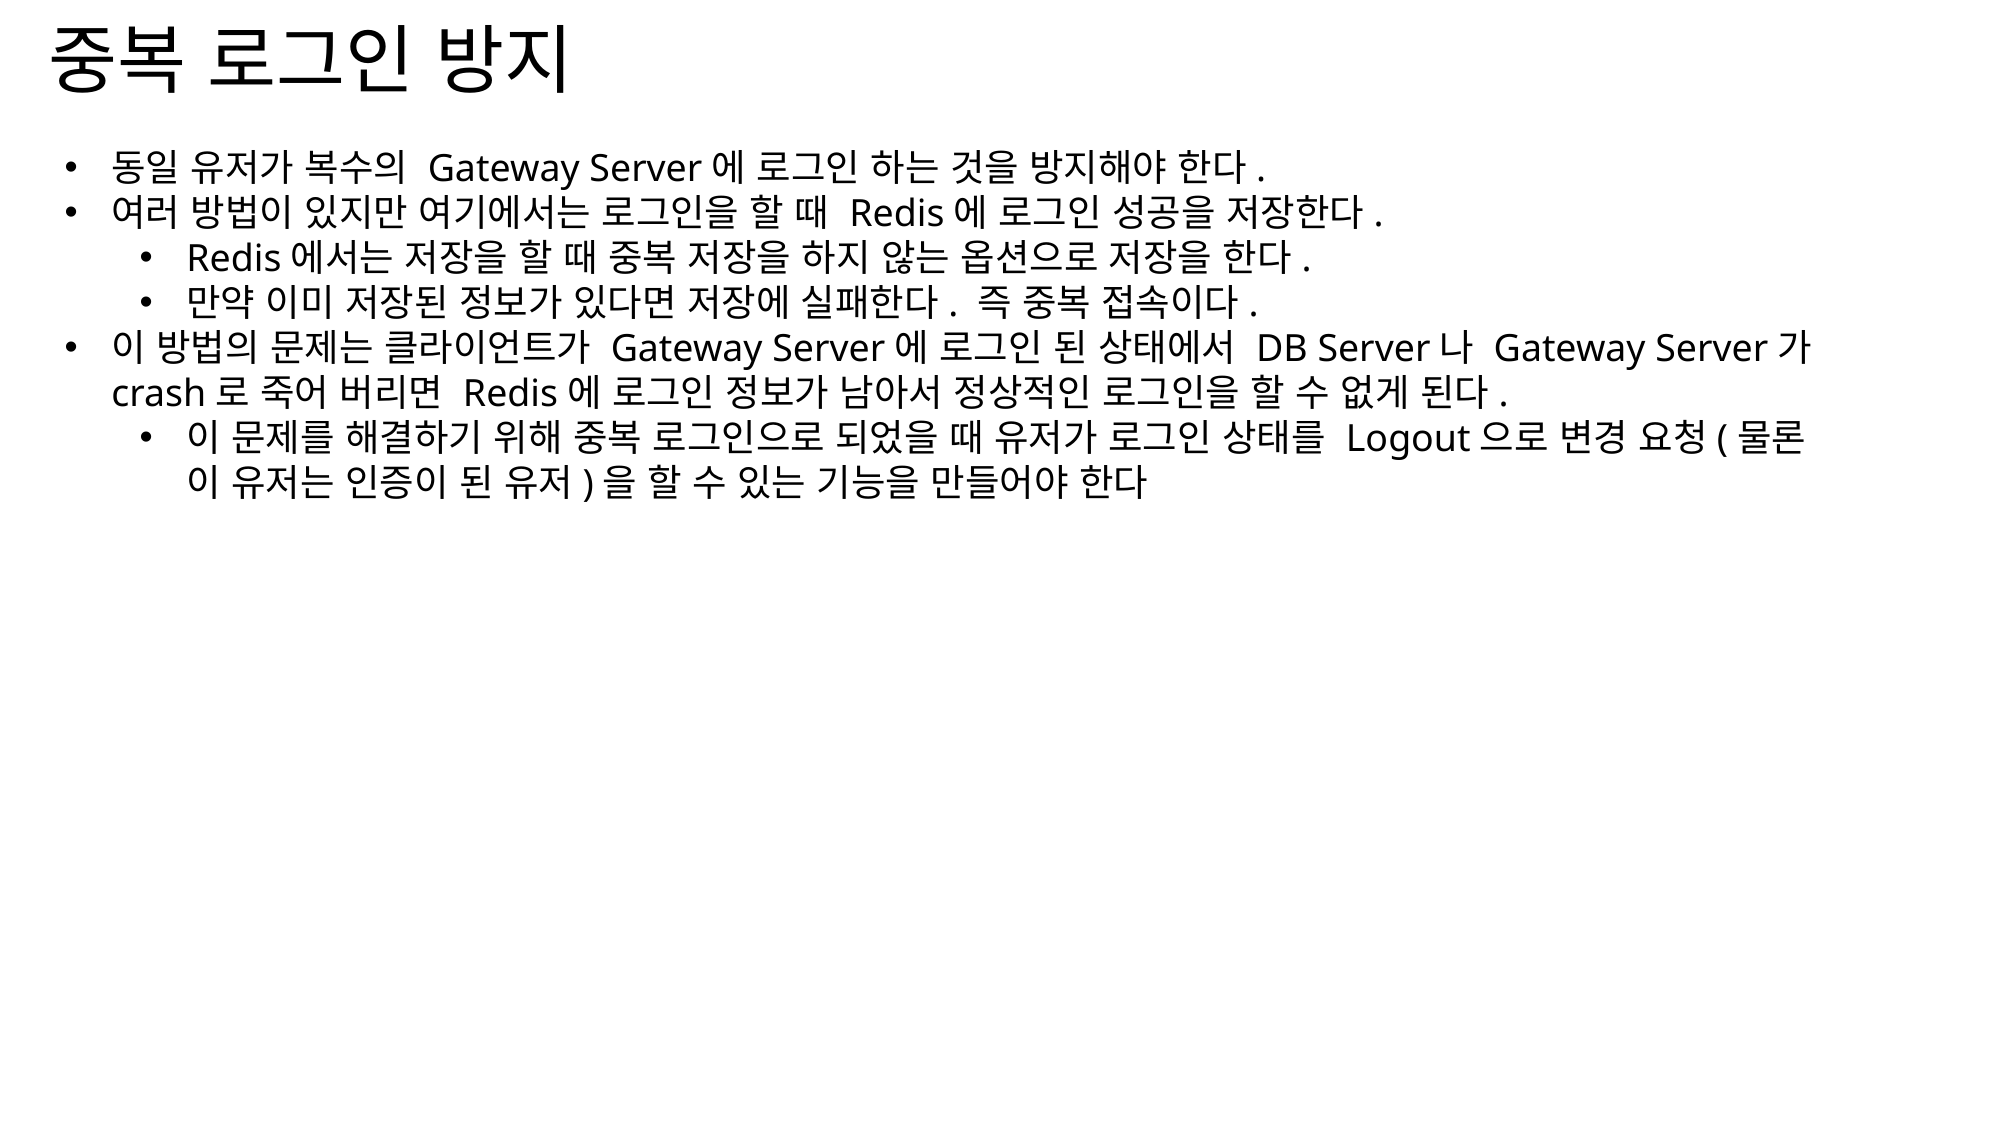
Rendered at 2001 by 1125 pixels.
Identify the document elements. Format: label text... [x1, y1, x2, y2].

text_box 중복 로그인 방지 [34, 5, 1320, 111]
text_box 동일 유저가 복수의 Gateway Server에 로그인 하는 것을 방지해야 한다. 여러 방법이 있지만 여기에서는 로그인을 할 때 Redis에 로그인 성공을 저장한다. Redis에서는 저장을 할 때 중복 저장을 하지 않는 옵션으로 저장을 한다. 만약 이미 저장된 정보가 있다면 저장에 실패한다. 즉 중복 접속이다. 이 방법의 문제는 클라이언트가 Gateway Server에 로그인 된 상태에서 DB Server나 Gateway Server가 crash로 죽어 버리면 Redis에 로그인 정보가 남아서 정상적인 로그인을 할 수 없게 된다. 이 문제를 해결하기 위해 중복 로그인으로 되었을 때 유저가 로그인 상태를 Logout으로 변경 요청(물론 이 유저는 인증이 된 유저)을 할 수 있는 기능을 만들어야 한다 [49, 136, 1865, 512]
